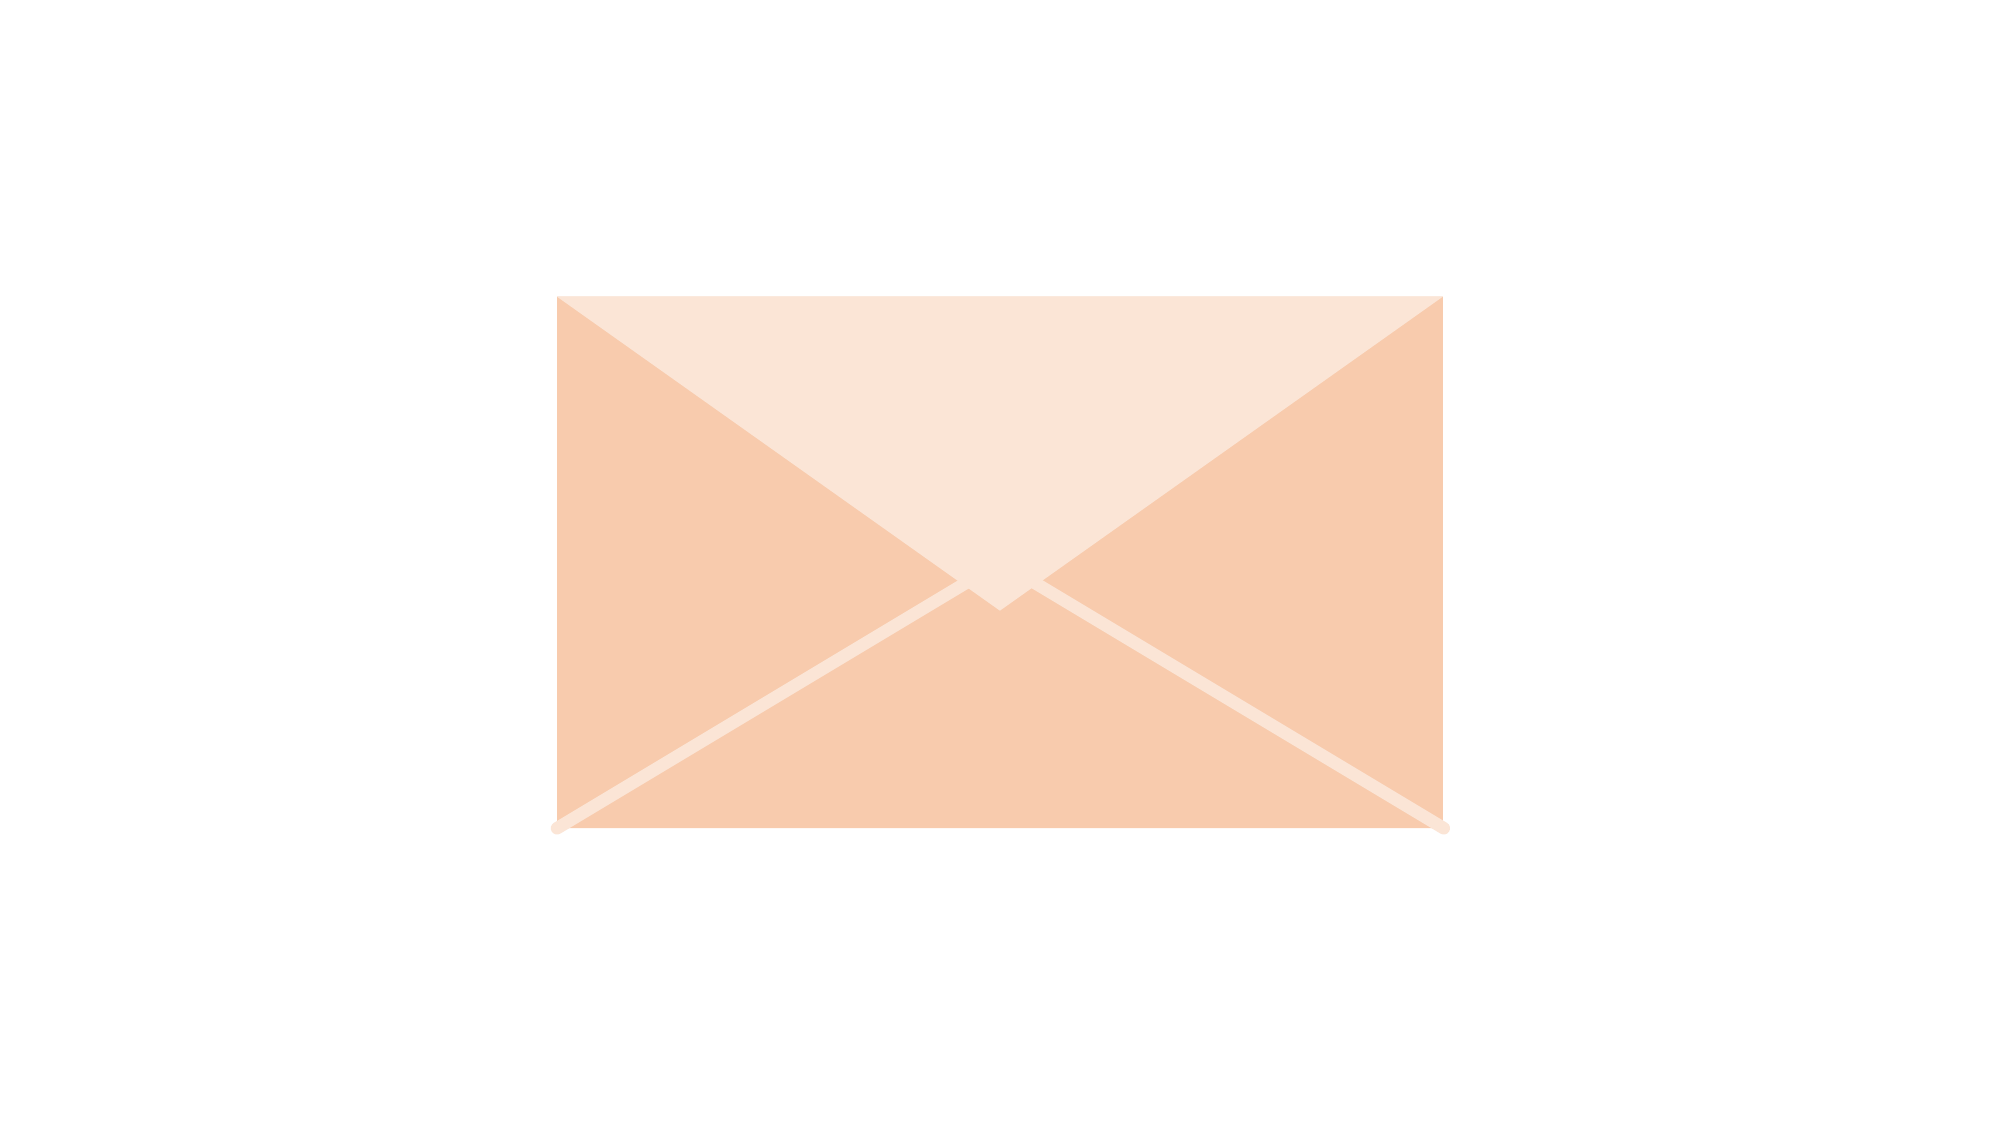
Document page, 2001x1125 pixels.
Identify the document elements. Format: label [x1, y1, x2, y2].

text_box [553, 295, 1447, 562]
text_box [556, 562, 1000, 829]
text_box [1072, 298, 1444, 562]
text_box [1000, 562, 1444, 829]
text_box [556, 298, 928, 562]
